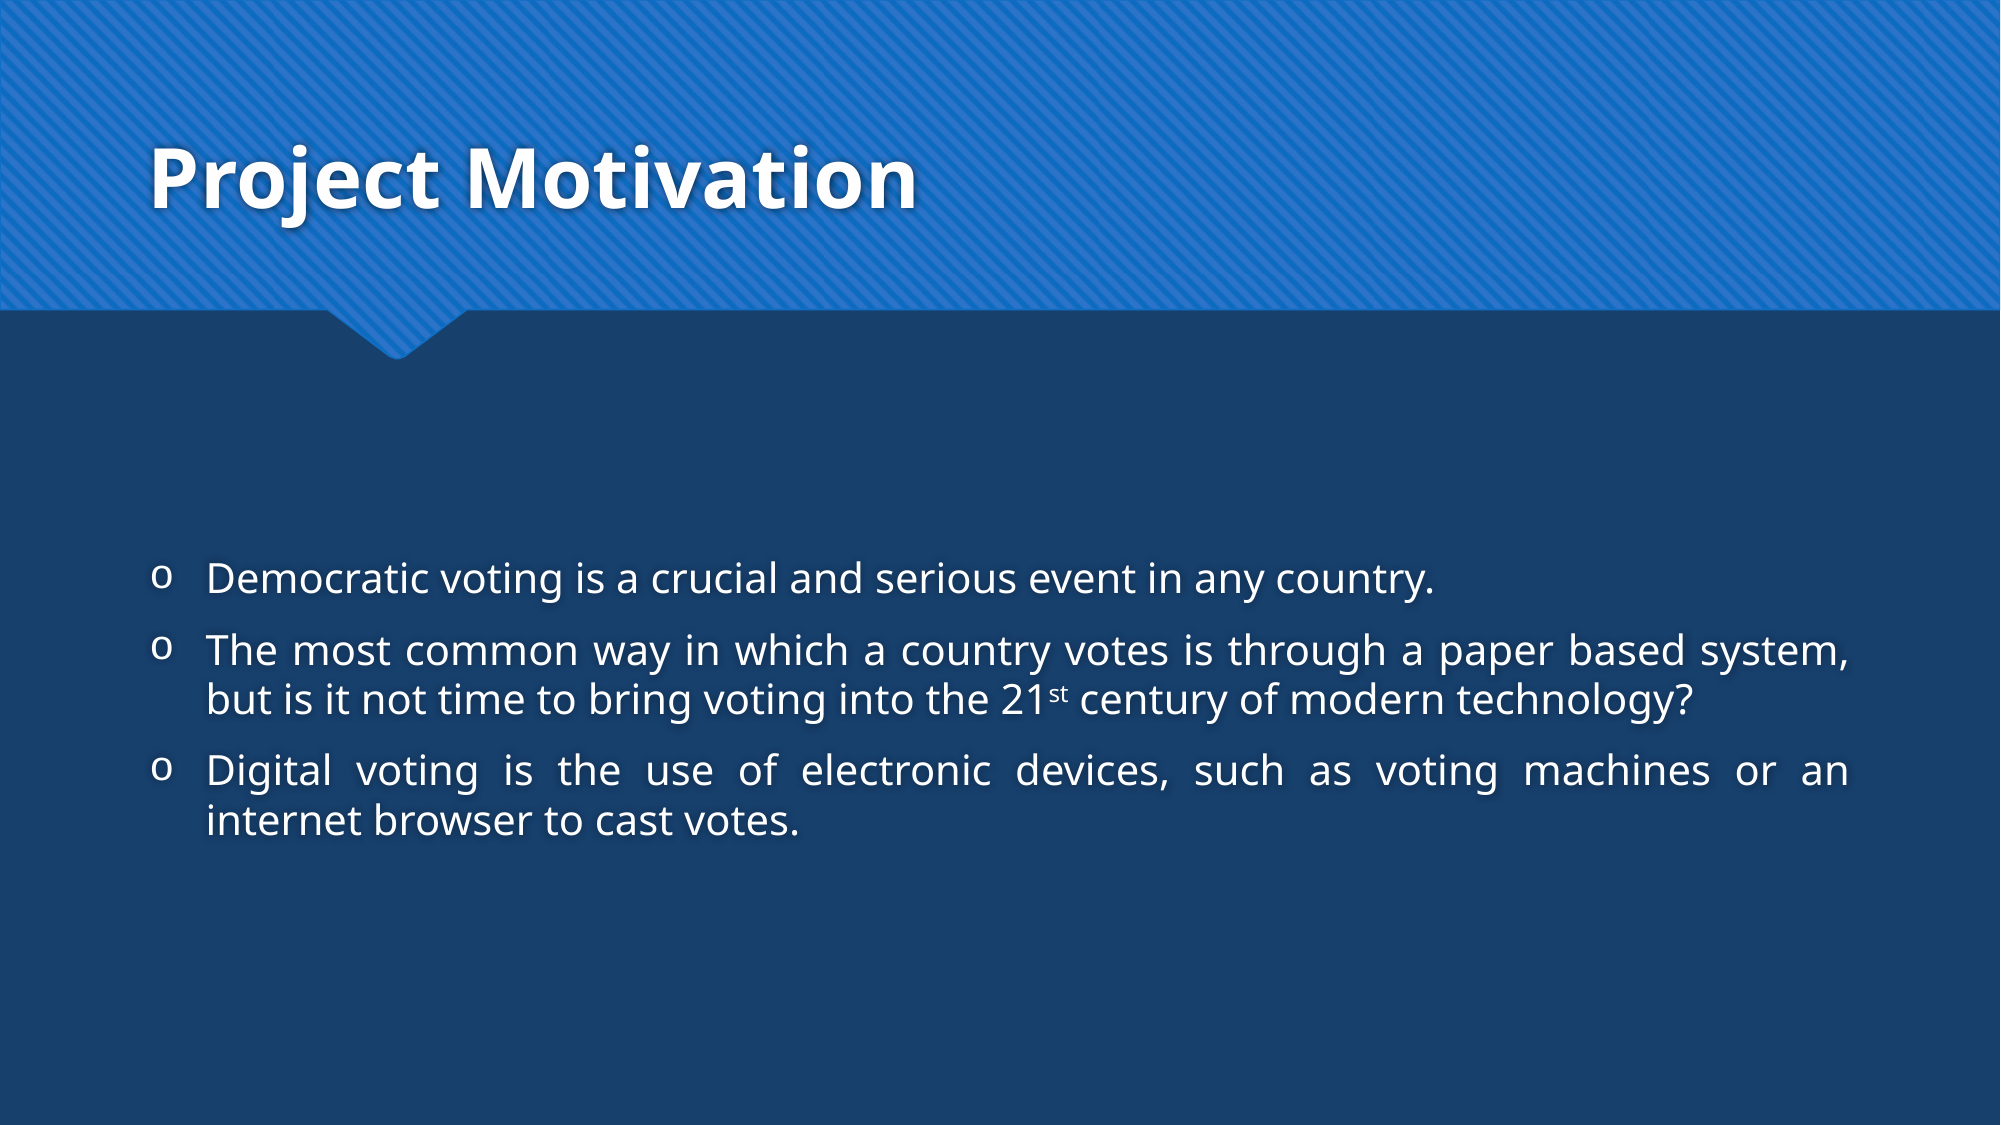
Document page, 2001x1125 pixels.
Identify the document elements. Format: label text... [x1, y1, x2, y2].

title Project Motivation [132, 73, 1868, 233]
list Democratic voting is a crucial and serious event in any country. The most common way in which a country votes is through a paper based system, but is it not time to bring voting into the 21st century of modern technology? Digital voting is the use of electronic devices, such as voting machines or an internet browser to cast votes. [134, 364, 1866, 962]
